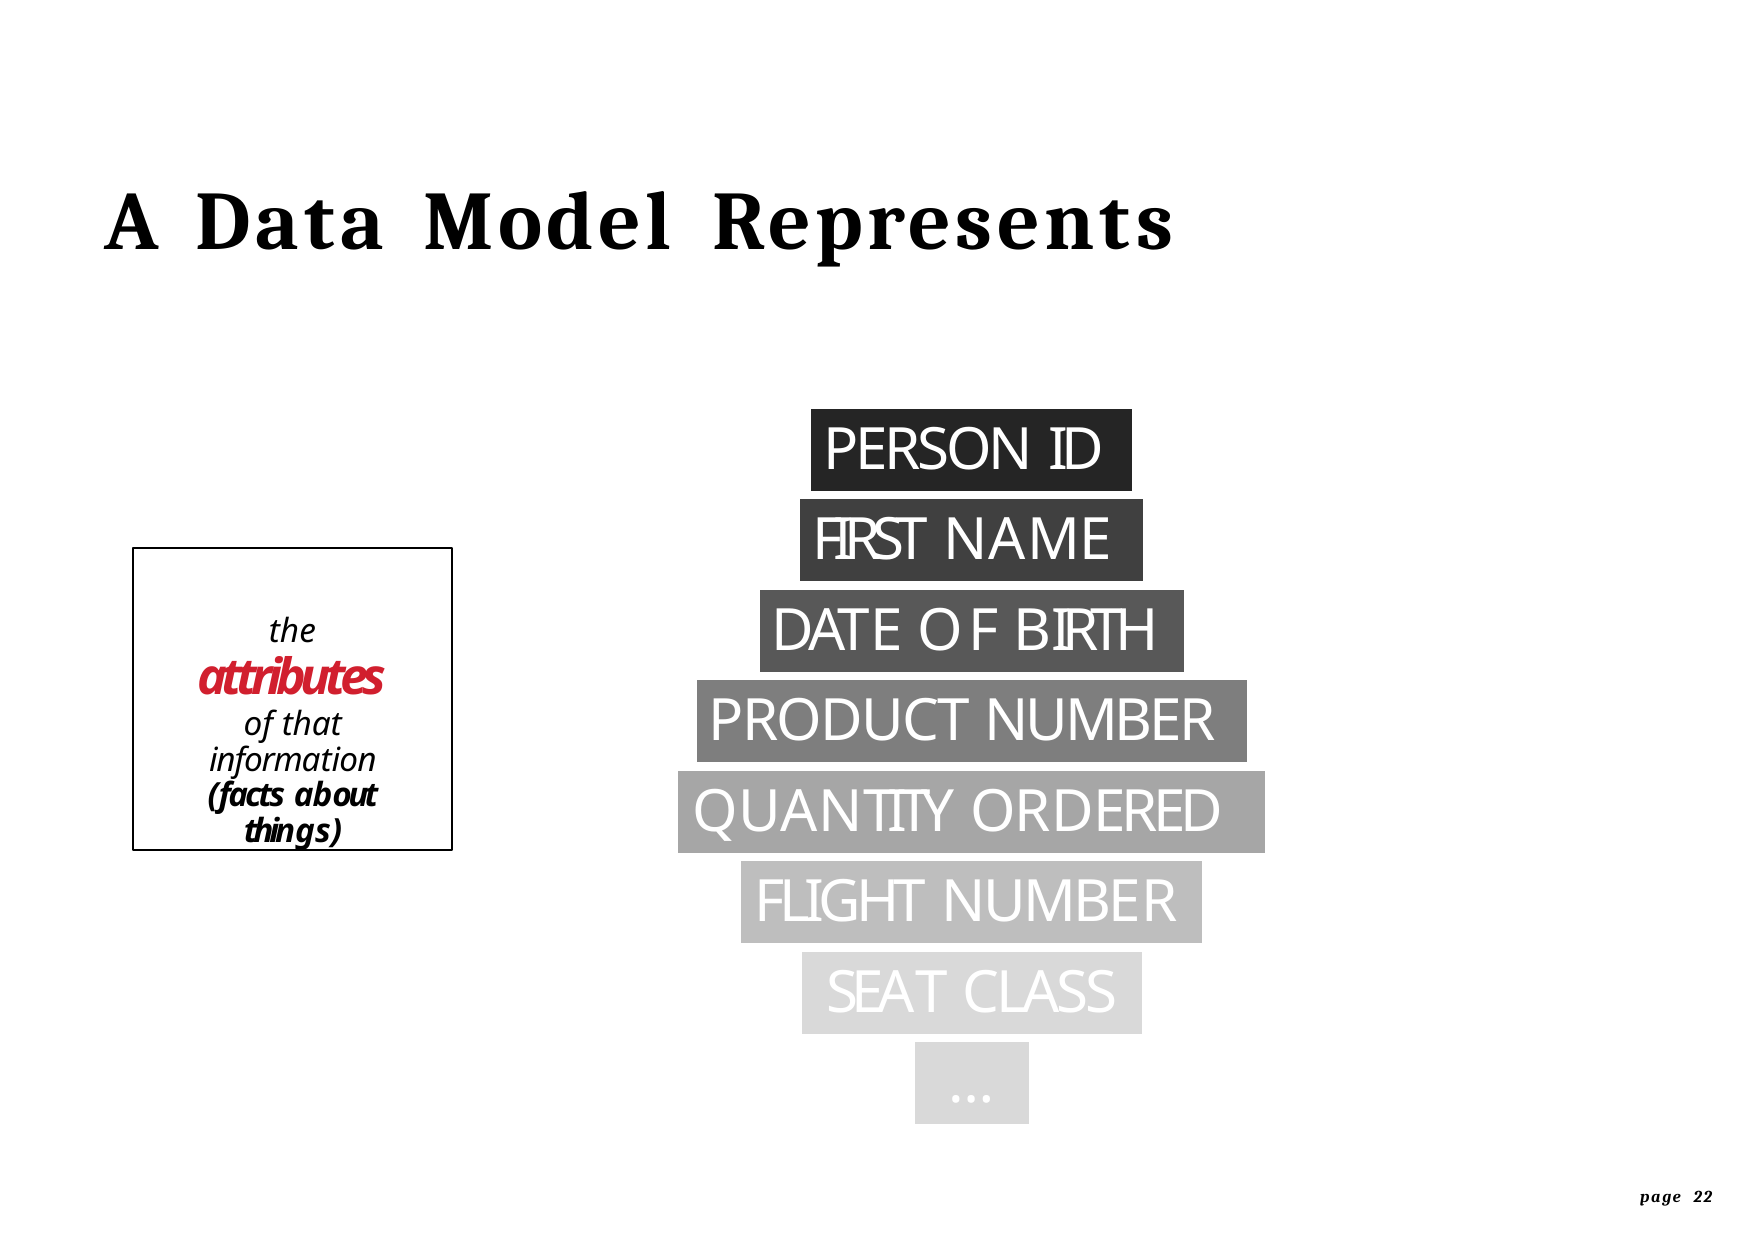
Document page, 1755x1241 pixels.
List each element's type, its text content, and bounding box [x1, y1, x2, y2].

text_box QUANTITY ORDERED [690, 772, 1254, 843]
text_box [757, 587, 1186, 674]
text_box [694, 678, 1249, 765]
text_box [798, 497, 1146, 584]
text_box PERSON ID [821, 410, 1122, 481]
text_box FIRST NAME [810, 501, 1133, 572]
text_box FLIGHT NUMBER [752, 863, 1192, 934]
text_box DATE OF BIRTH [769, 591, 1174, 662]
text_box [912, 1115, 1031, 1127]
text_box the attributes of that information (facts about things) [132, 547, 452, 851]
text_box [809, 406, 1135, 493]
text_box [676, 768, 1268, 855]
slide_number page 22 [1626, 1186, 1722, 1241]
text_box [799, 949, 1144, 1036]
title A Data Model Represents [102, 65, 1653, 373]
text_box [739, 859, 1205, 946]
text_box PRODUCT NUMBER [706, 682, 1237, 753]
text_box SEAT CLASS … [809, 953, 1134, 1115]
